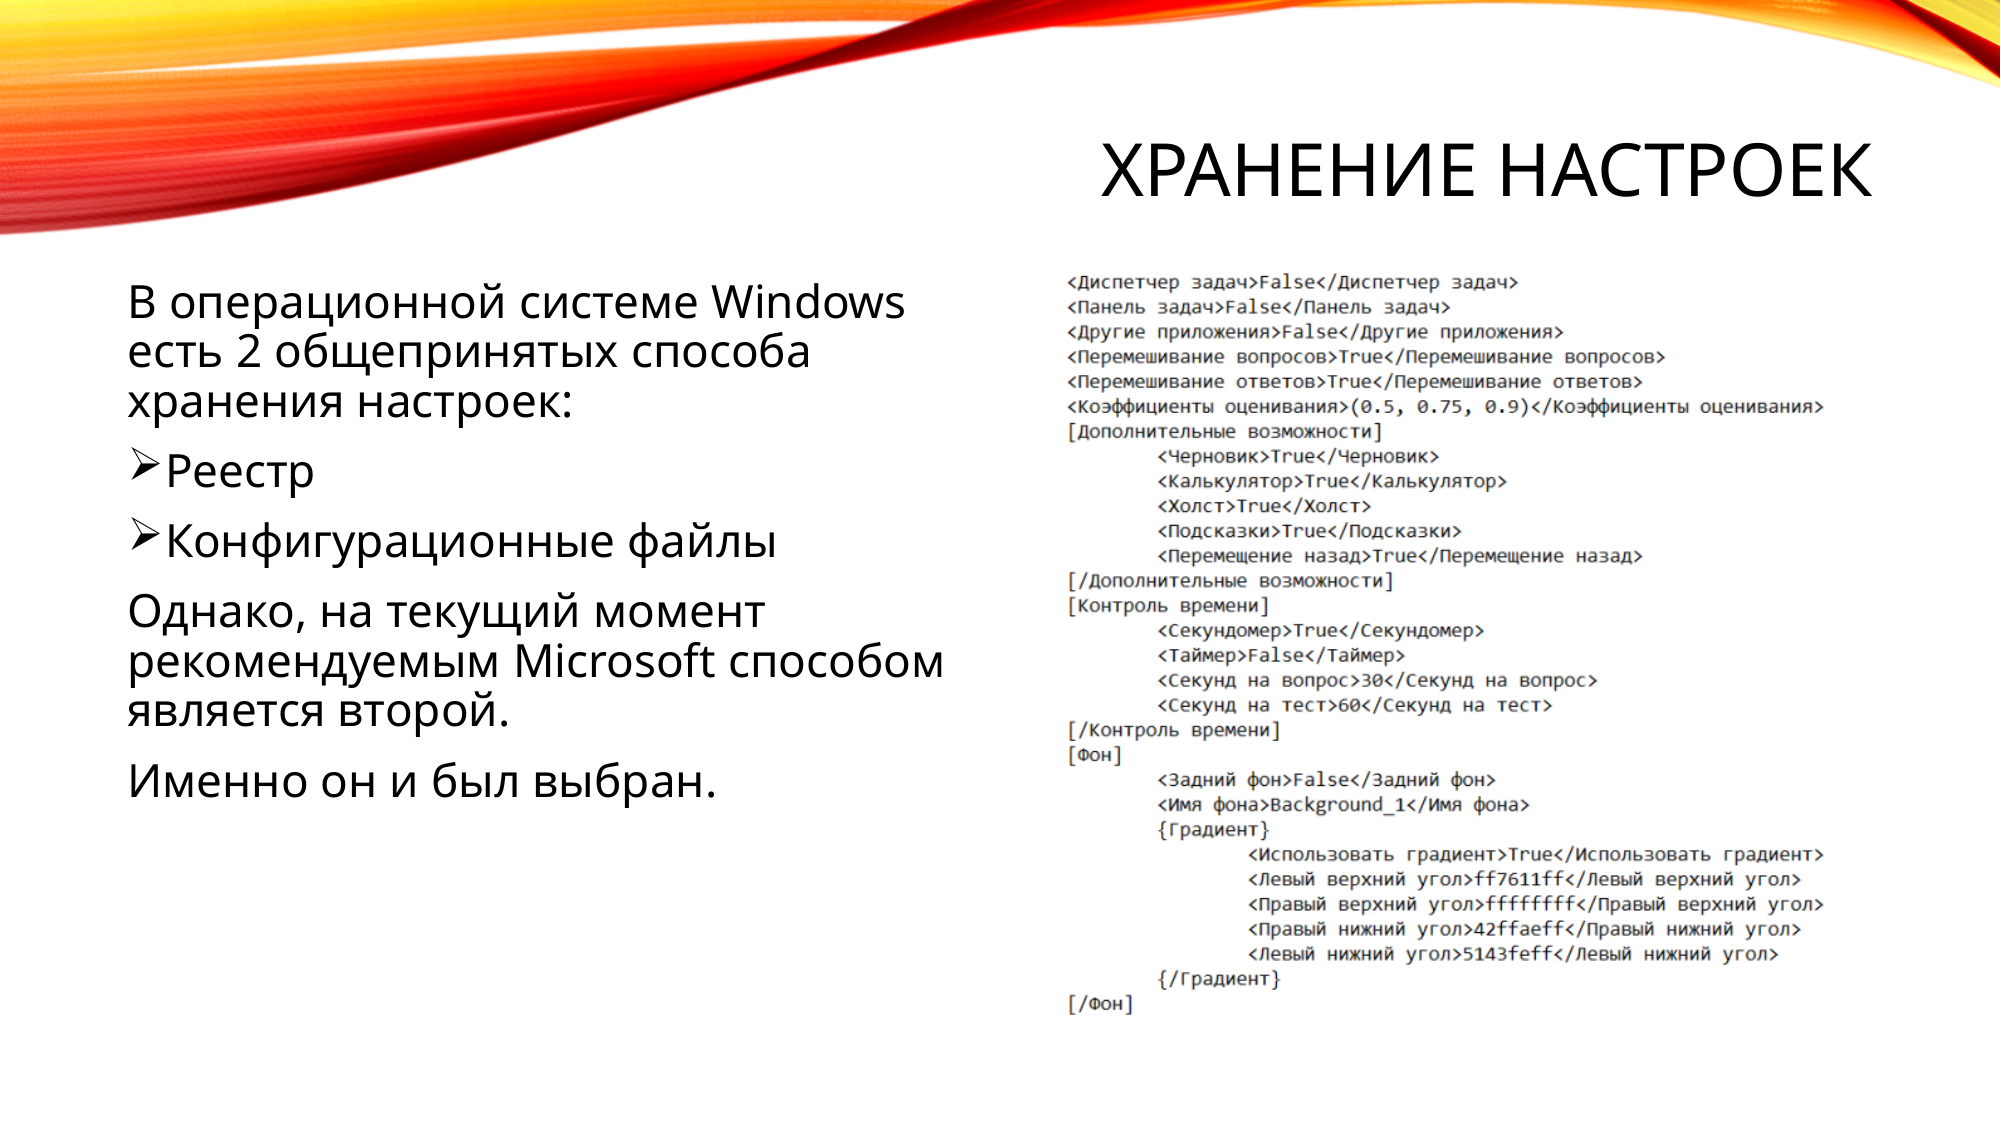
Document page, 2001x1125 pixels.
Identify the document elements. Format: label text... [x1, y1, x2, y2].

title Хранение настроек [474, 125, 1888, 220]
list В операционной системе Windows есть 2 общепринятых способа хранения настроек: Реестр Конфигурационные файлы Однако, на текущий момент рекомендуемым Microsoft способом является второй. Именно он и был выбран. [112, 271, 988, 1021]
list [1060, 270, 1840, 1021]
picture [0, 0, 2000, 237]
